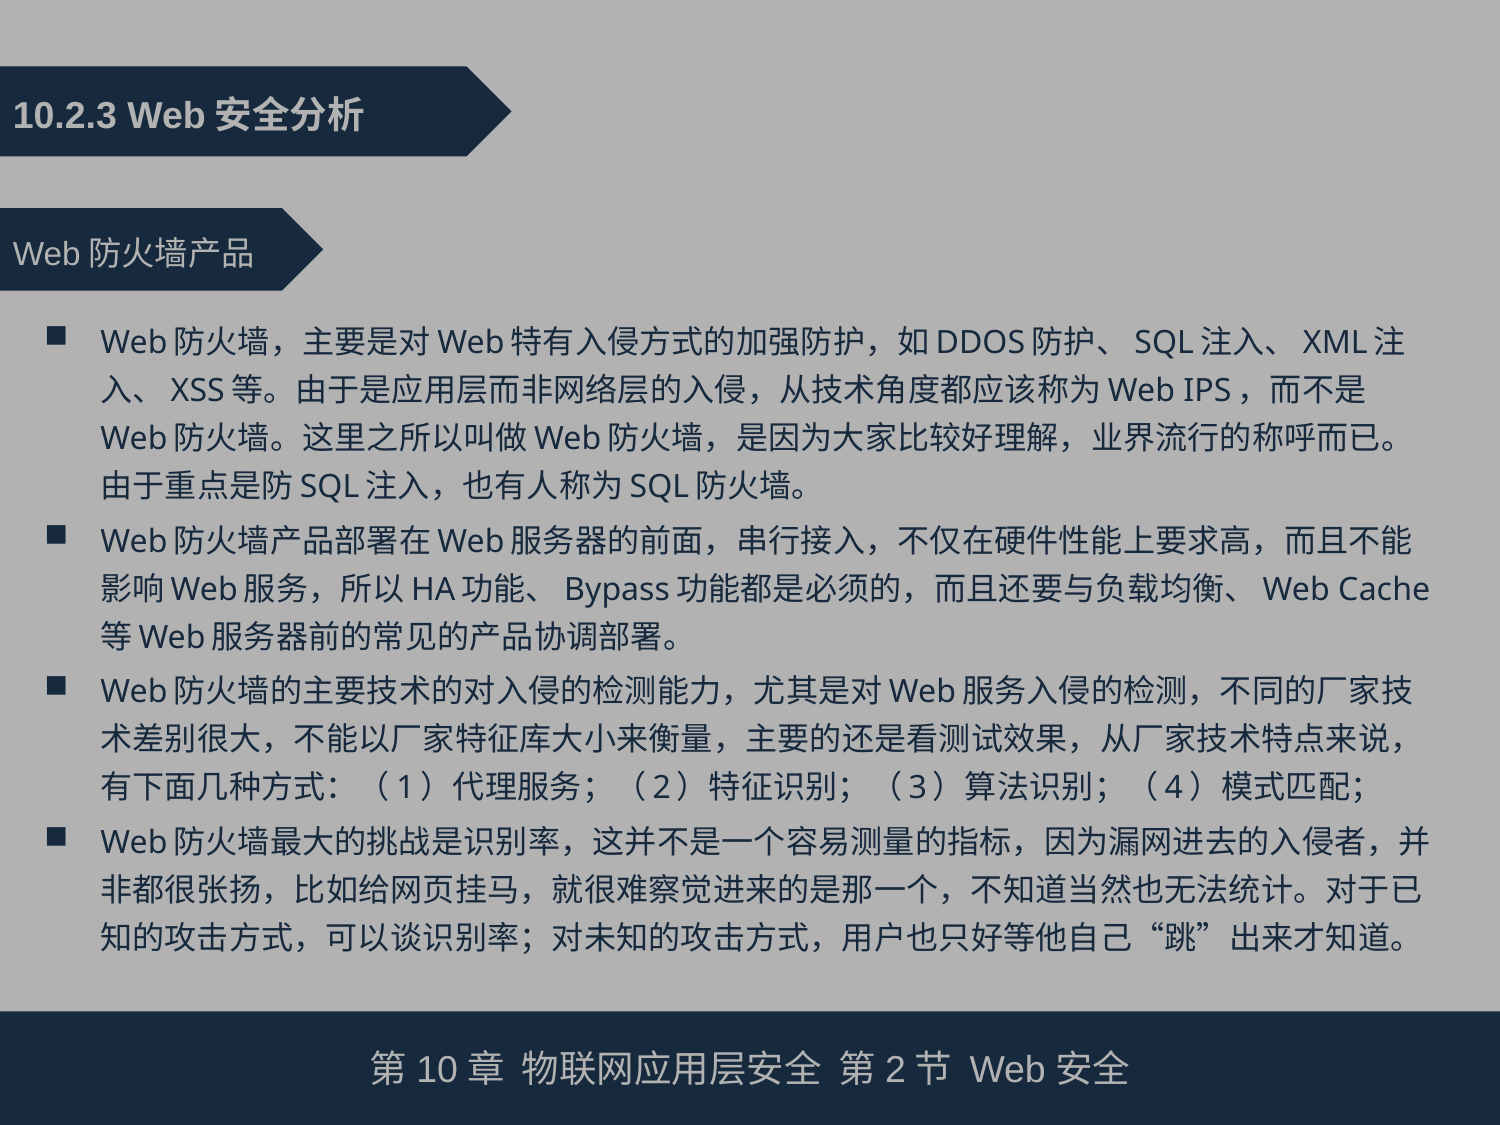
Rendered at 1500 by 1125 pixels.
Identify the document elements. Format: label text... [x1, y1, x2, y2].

list Web防火墙产品 [0, 224, 447, 277]
list 10.2.3 Web安全分析 [0, 83, 491, 140]
list Web防火墙，主要是对Web特有入侵方式的加强防护，如DDOS防护、SQL注入、XML注入、XSS等。由于是应用层而非网络层的入侵，从技术角度都应该称为Web IPS，而不是Web防火墙。这里之所以叫做Web防火墙，是因为大家比较好理解，业界流行的称呼而已。由于重点是防SQL注入，也有人称为SQL防火墙。 Web防火墙产品部署在Web服务器的前面，串行接入，不仅在硬件性能上要求高，而且不能影响Web服务，所以HA功能、Bypass功能都是必须的，而且还要与负载均衡、Web Cache等Web服务器前的常见的产品协调部署。 Web防火墙的主要技术的对入侵的检测能力，尤其是对Web服务入侵的检测，不同的厂家技术差别很大，不能以厂家特征库大小来衡量，主要的还是看测试效果，从厂家技术特点来说，有下面几种方式：（1）代理服务；（2）特征识别；（3）算法识别；（4）模式匹配； Web防火墙最大的挑战是识别率，这并不是一个容易测量的指标，因为漏网进去的入侵者，并非都很张扬，比如给网页挂马，就很难察觉进来的是那一个，不知道当然也无法统计。对于已知的攻击方式，可以谈识别率；对未知的攻击方式，用户也只好等他自己“跳”出来才知道。 [29, 303, 1447, 976]
